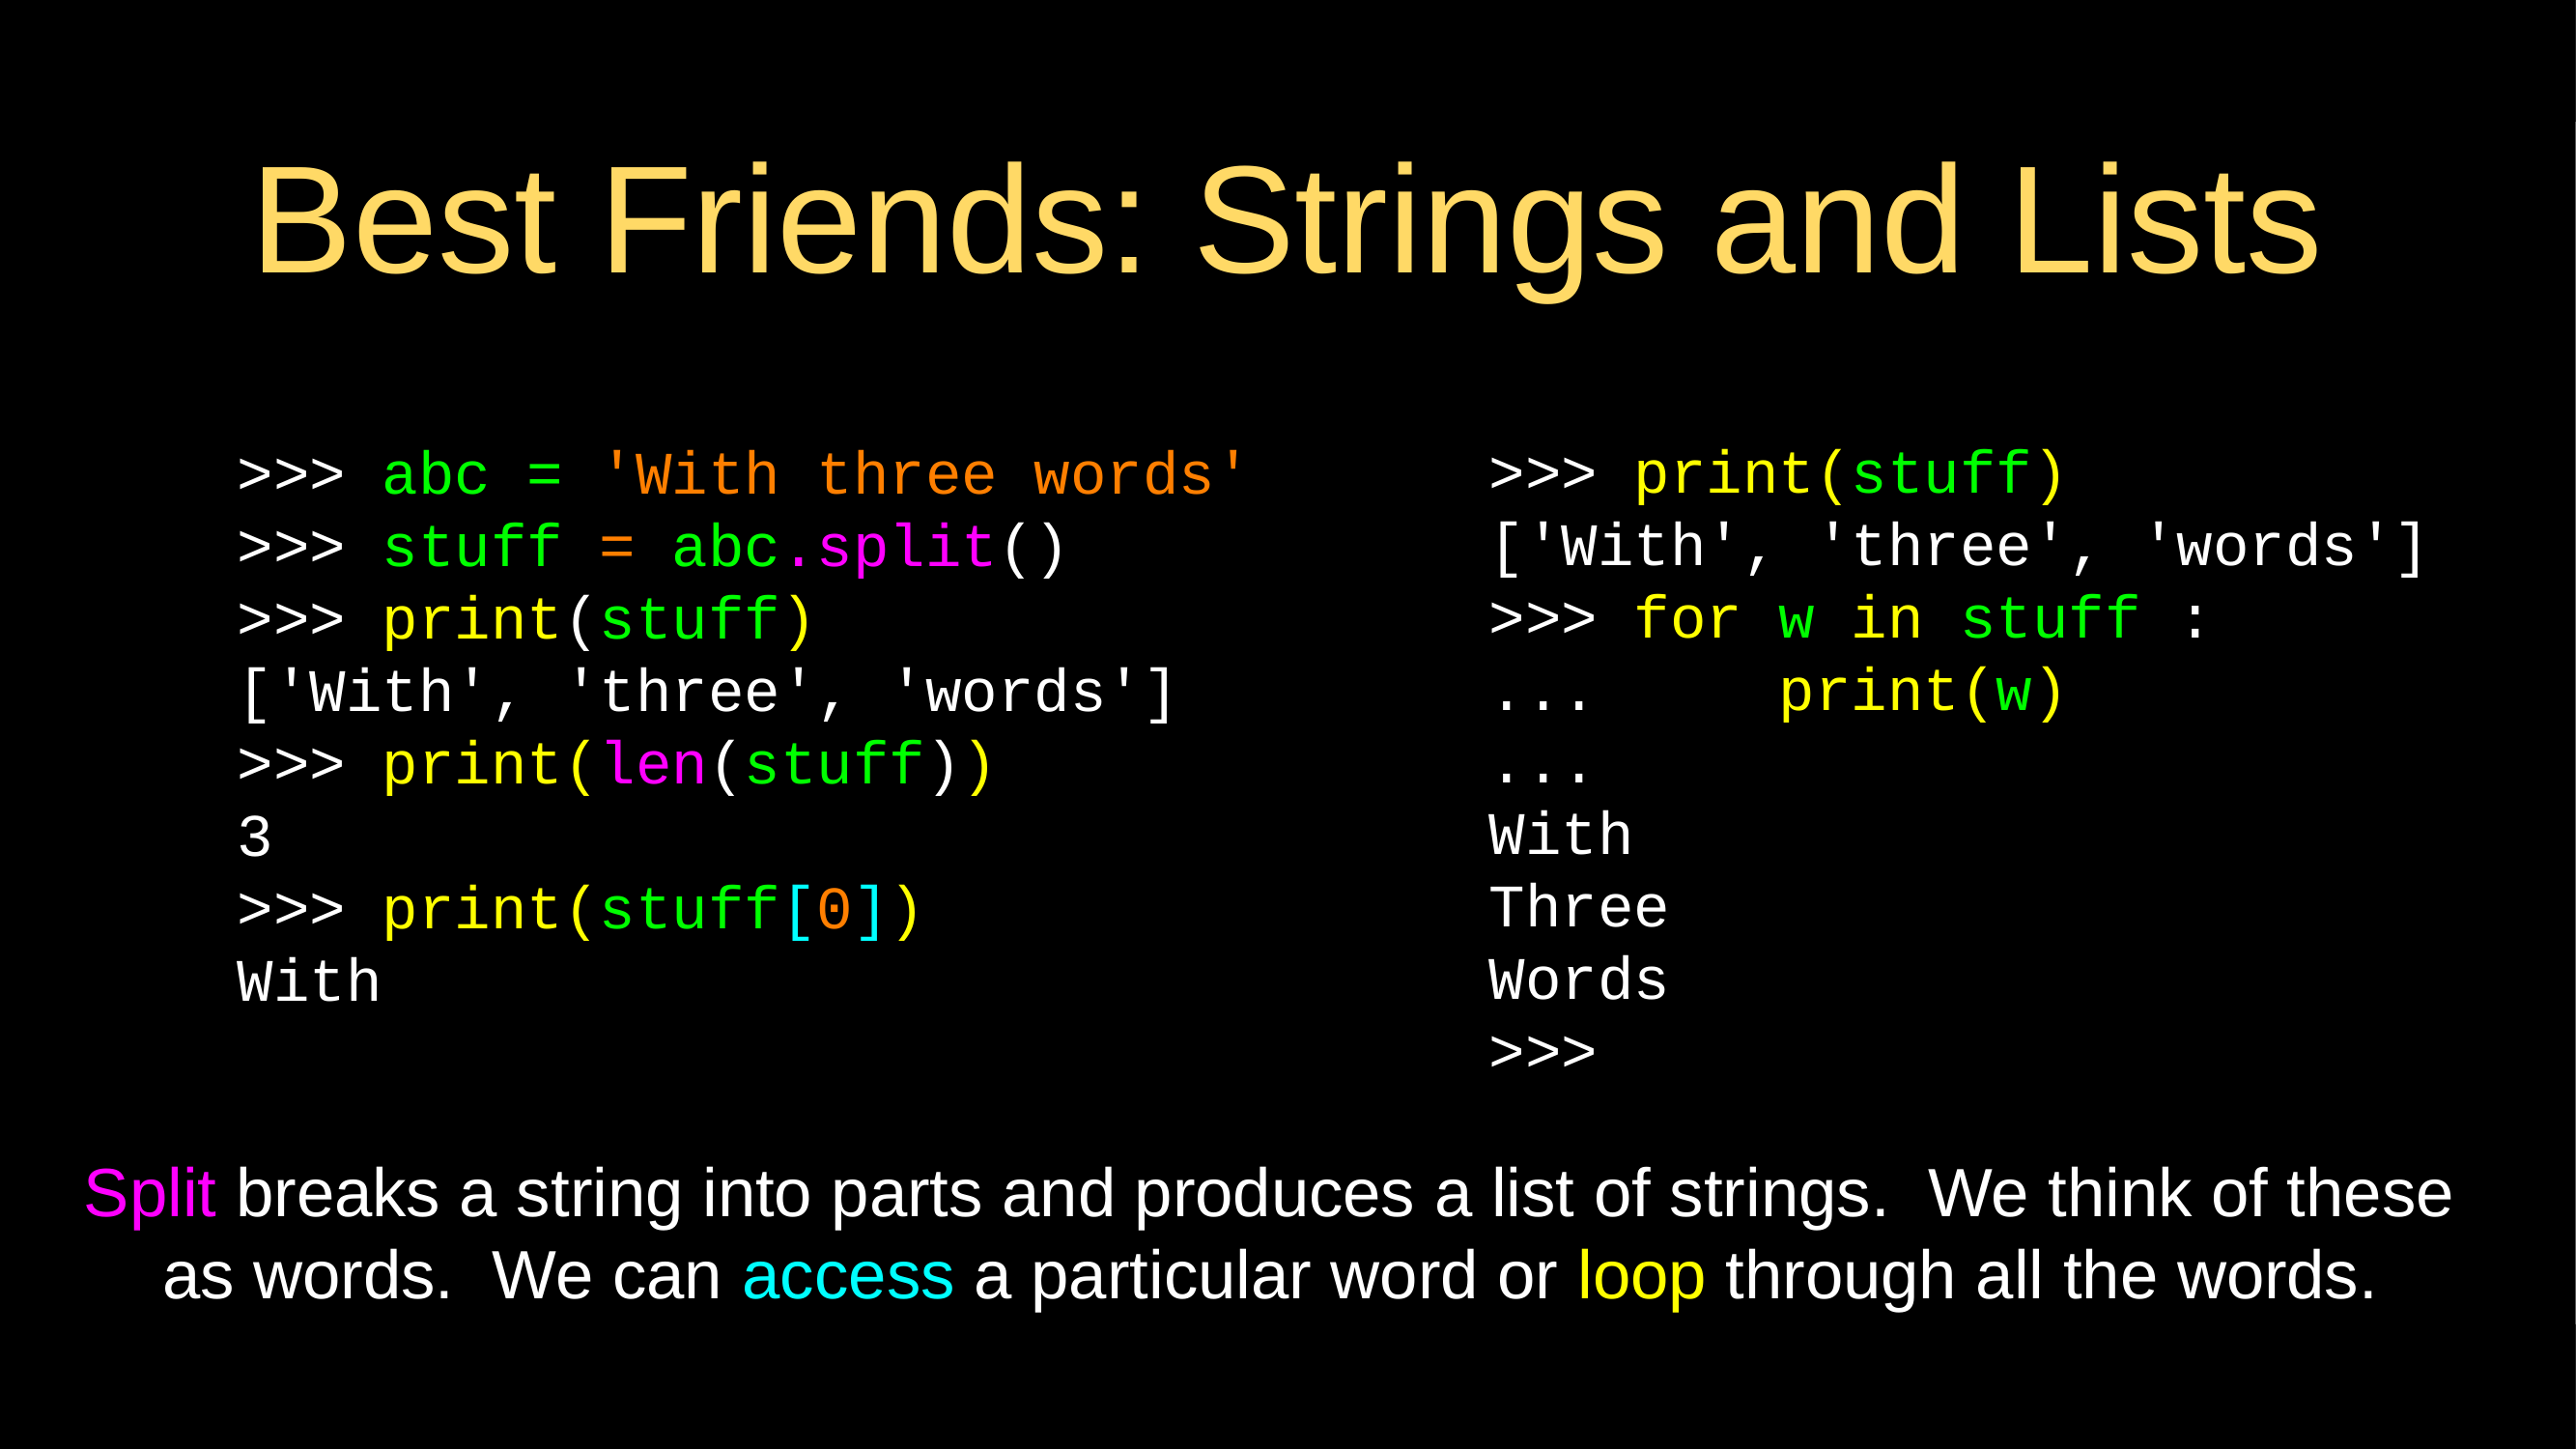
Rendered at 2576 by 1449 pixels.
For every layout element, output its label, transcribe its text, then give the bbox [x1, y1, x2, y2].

text_box Split breaks a string into parts and produces a list of strings. We think of these as words. We can access a particular word or loop through all the words. [71, 1140, 2470, 1321]
text_box >>> abc = 'With three words' >>> stuff = abc.split() >>> print(stuff) ['With', 'three', 'words'] >>> print(len(stuff)) 3 >>> print(stuff[0]) With [237, 372, 1307, 1075]
text_box >>> print(stuff) ['With', 'three', 'words'] >>> for w in stuff : ... print(w) ... With Three Words >>> [1488, 363, 2511, 1153]
title Best Friends: Strings and Lists [128, 124, 2448, 300]
